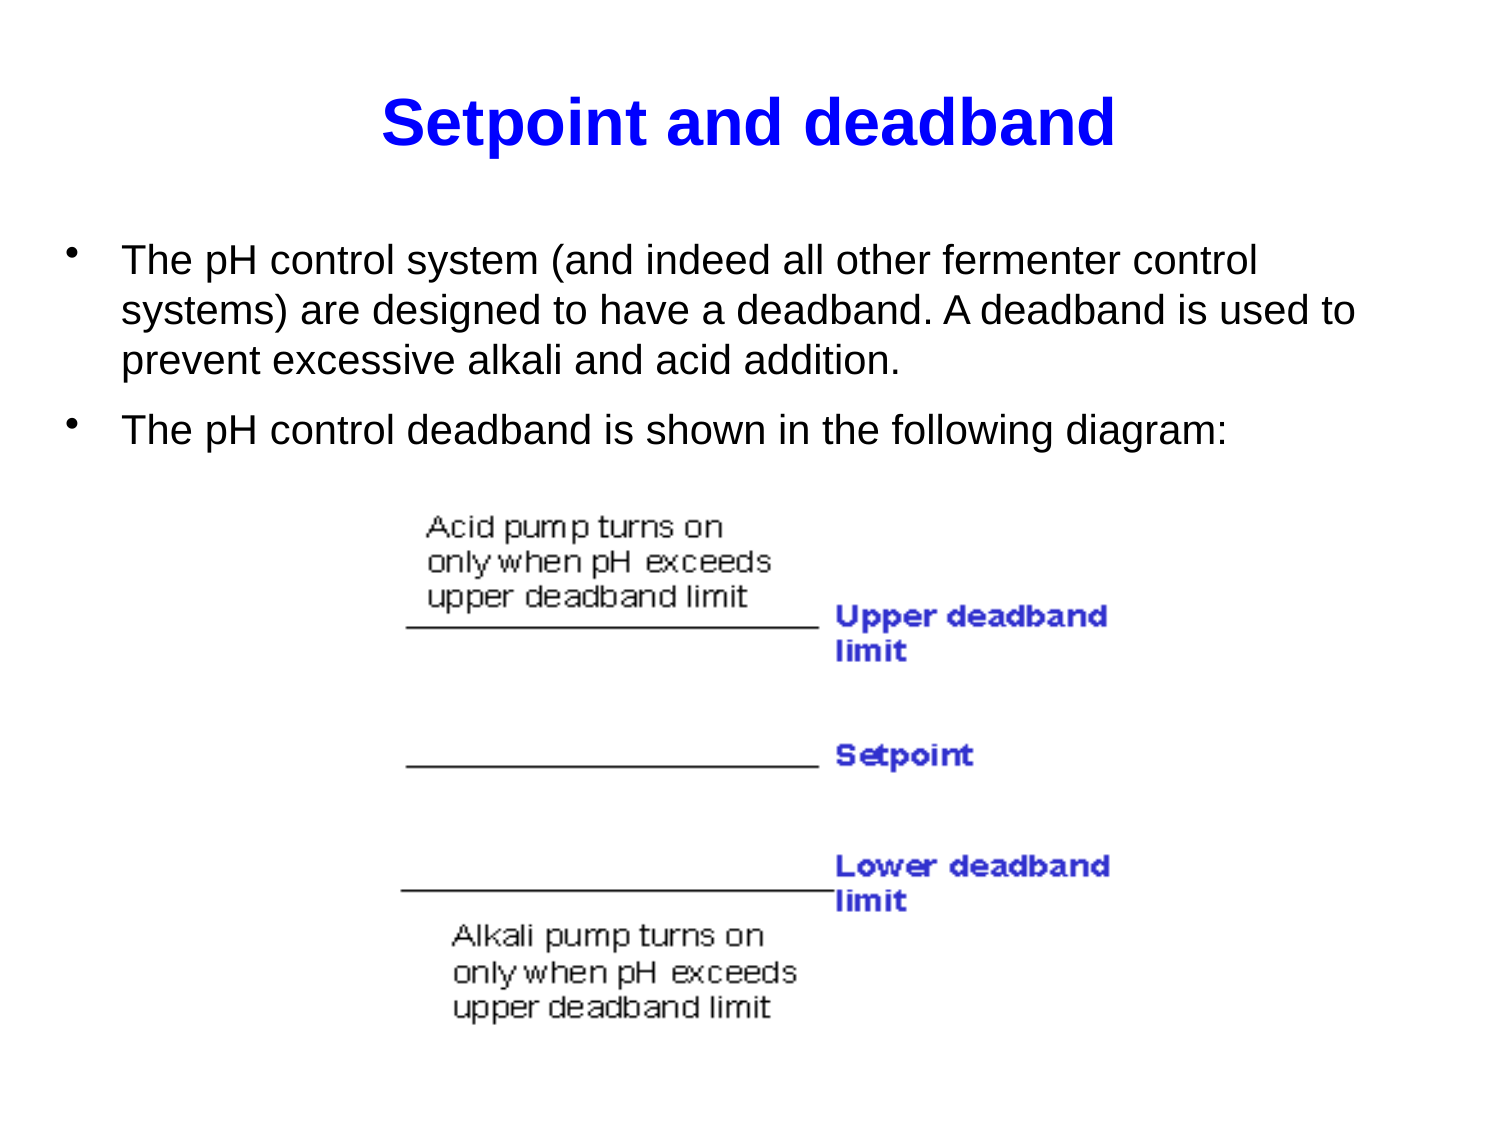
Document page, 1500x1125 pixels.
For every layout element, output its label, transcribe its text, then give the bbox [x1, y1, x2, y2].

list The pH control system (and indeed all other fermenter control systems) are designed to have a deadband. A deadband is used to prevent excessive alkali and acid addition. The pH control deadband is shown in the following diagram: [49, 224, 1451, 901]
title Setpoint and deadband [112, 24, 1388, 213]
picture [399, 499, 1138, 1038]
